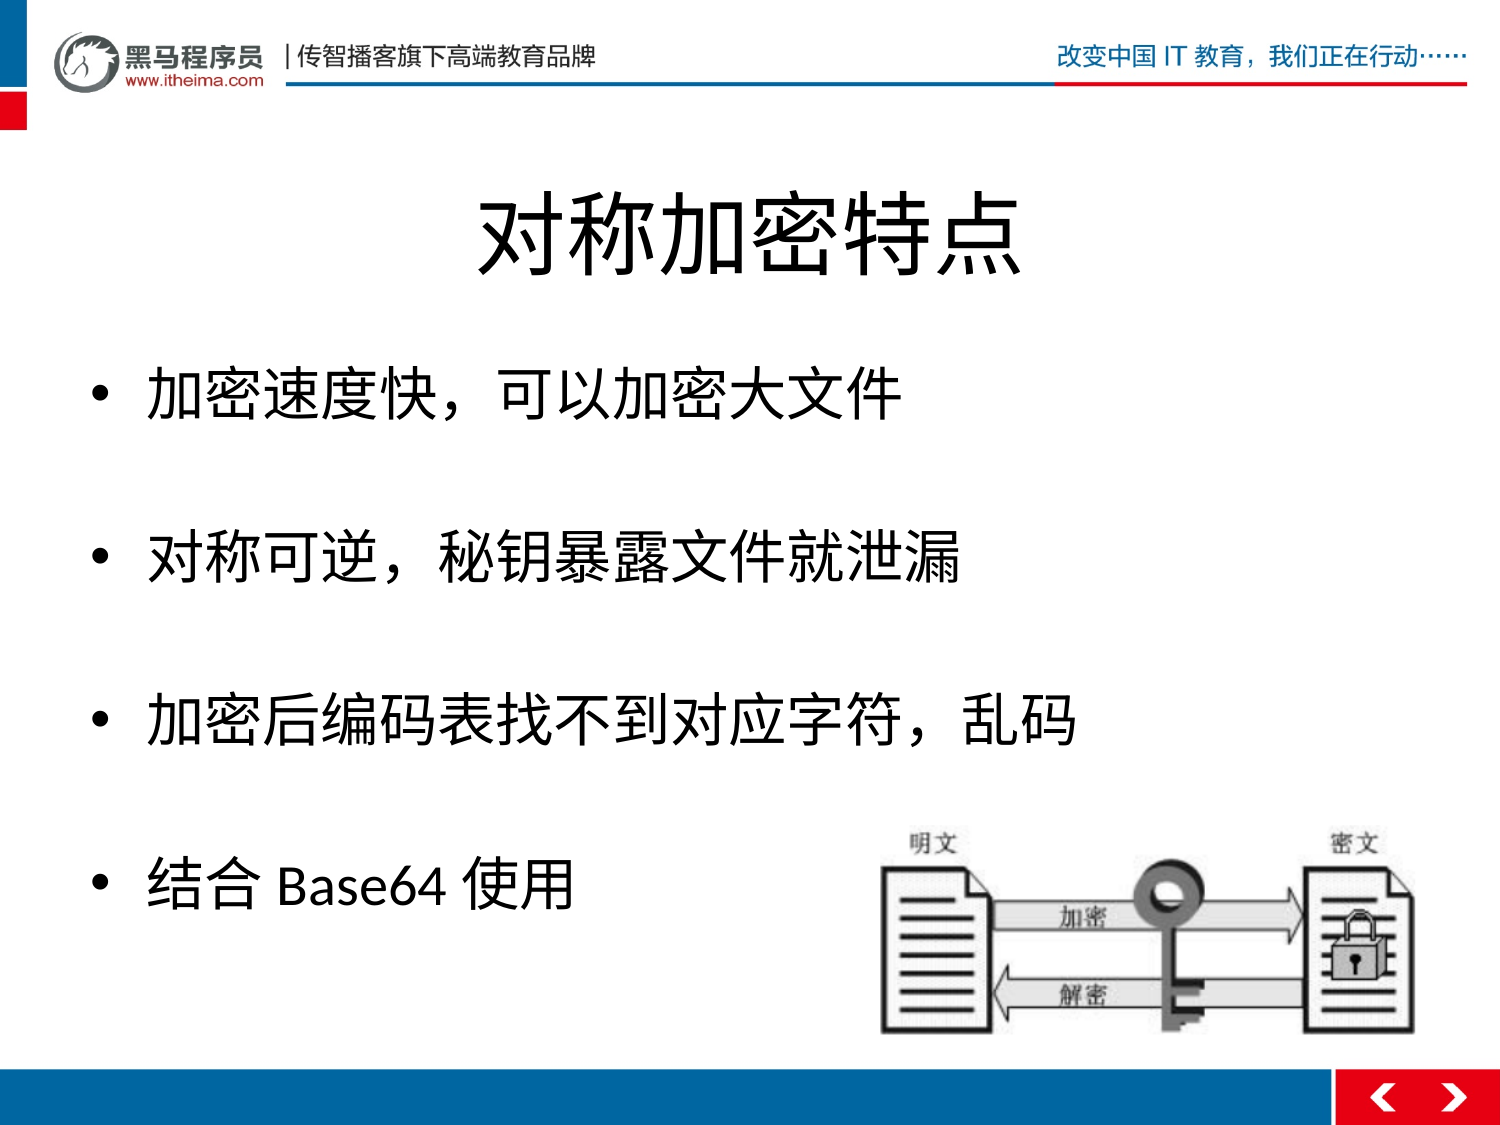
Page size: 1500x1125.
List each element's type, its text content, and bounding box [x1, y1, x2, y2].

title 对称加密特点 [75, 138, 1425, 326]
picture [0, 0, 1500, 1125]
list 加密速度快，可以加密大文件 对称可逆，秘钥暴露文件就泄漏 加密后编码表找不到对应字符，乱码 结合Base64使用 [75, 349, 1425, 1047]
